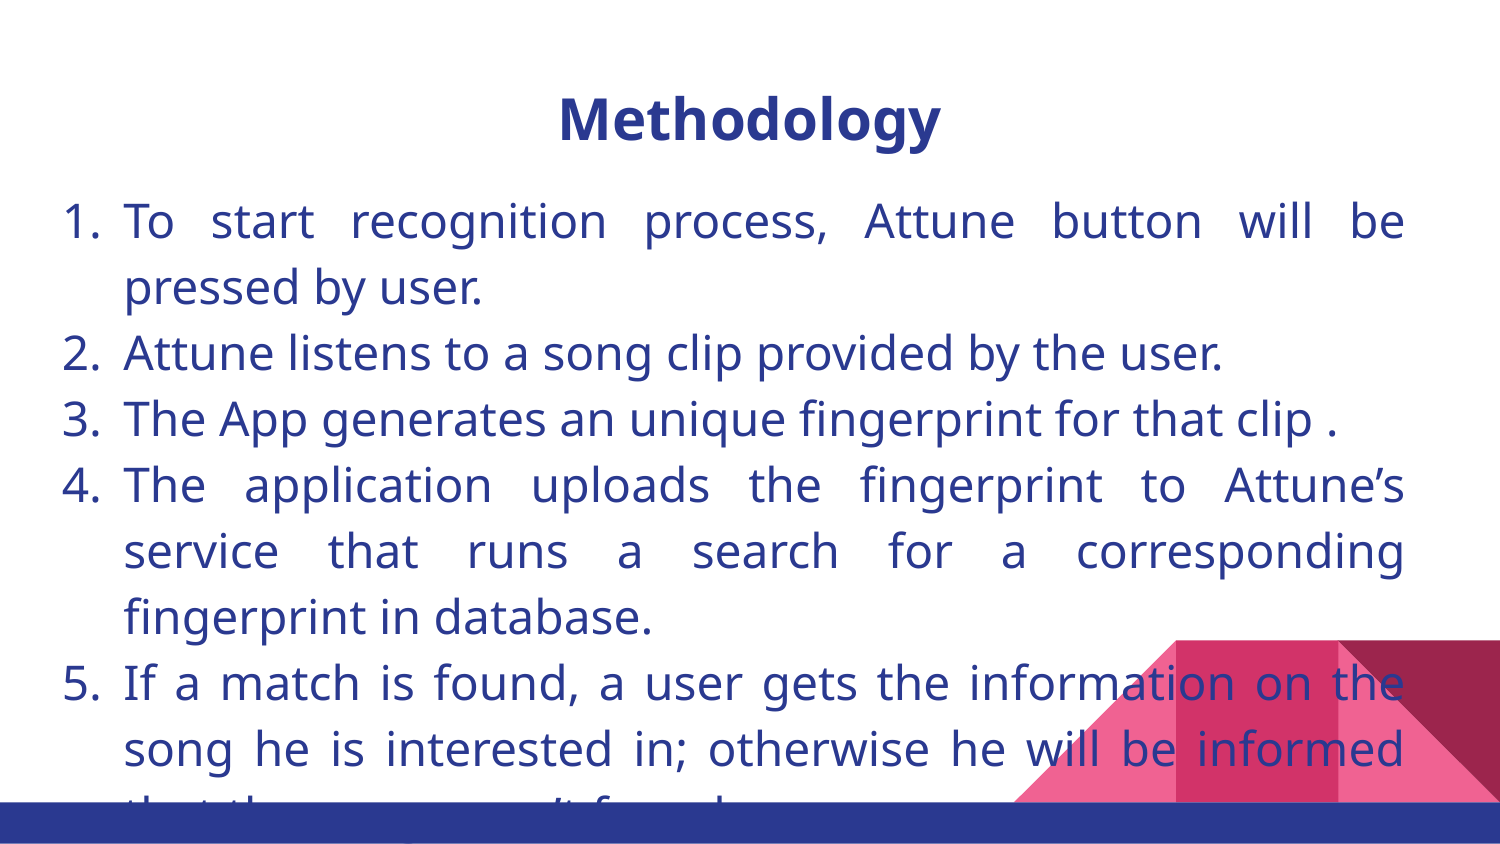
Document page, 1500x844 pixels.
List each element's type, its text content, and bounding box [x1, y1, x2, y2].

title Methodology [51, 67, 1449, 167]
text_box To start recognition process, Attune button will be pressed by user. Attune listens to a song clip provided by the user. The App generates an unique fingerprint for that clip . The application uploads the fingerprint to Attune’s service that runs a search for a corresponding fingerprint in database. If a match is found, a user gets the information on the song he is interested in; otherwise he will be informed that the song wasn’t found. [33, 166, 1423, 844]
